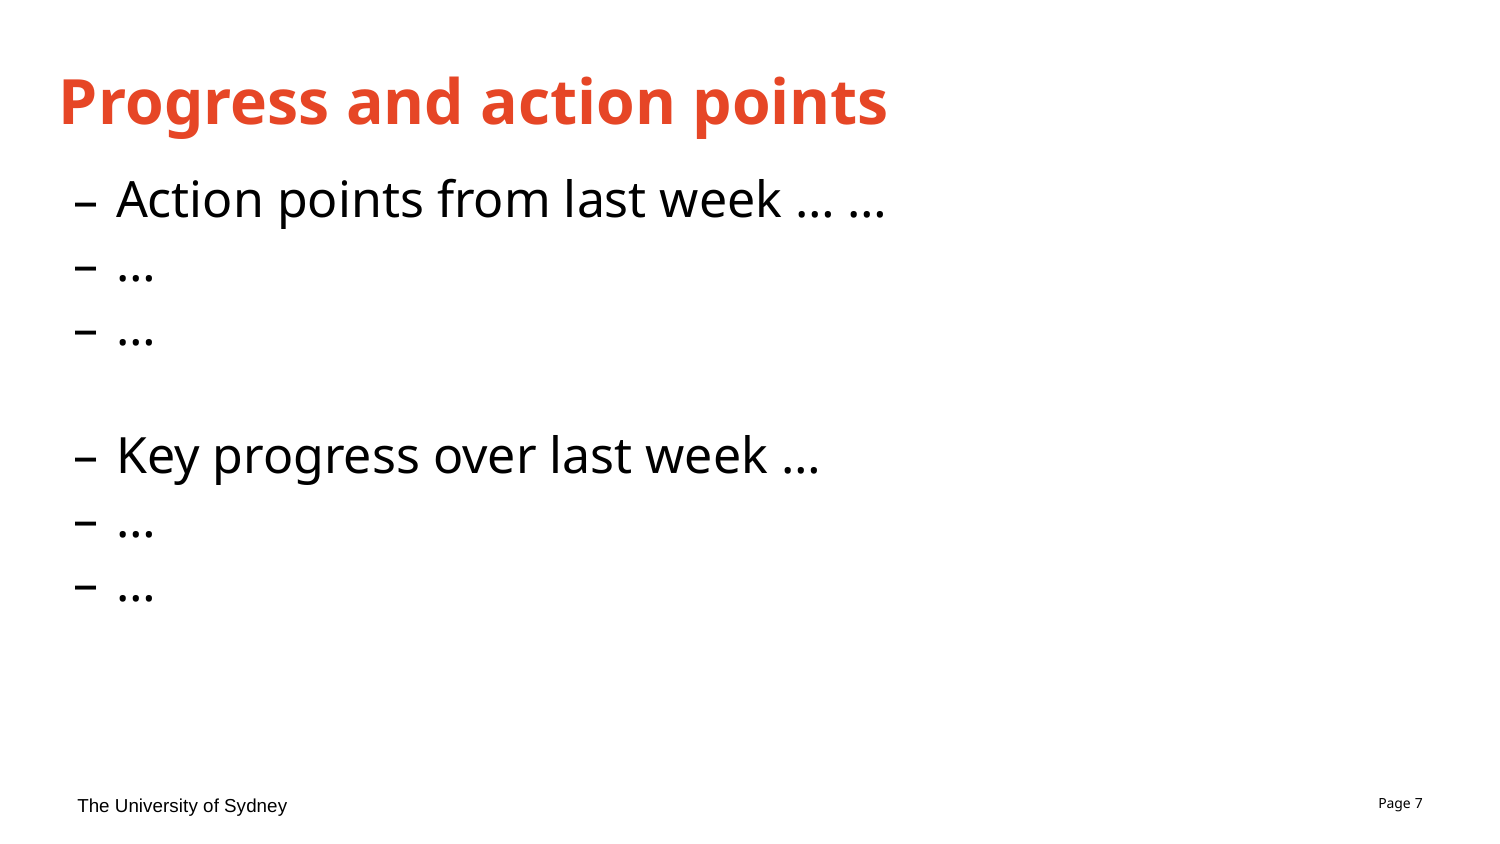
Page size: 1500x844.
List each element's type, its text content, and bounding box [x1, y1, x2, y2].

text_box [58, 178, 710, 720]
list Action points from last week … … … … Key progress over last week … … … [58, 167, 1425, 754]
title Progress and action points [58, 61, 1442, 142]
